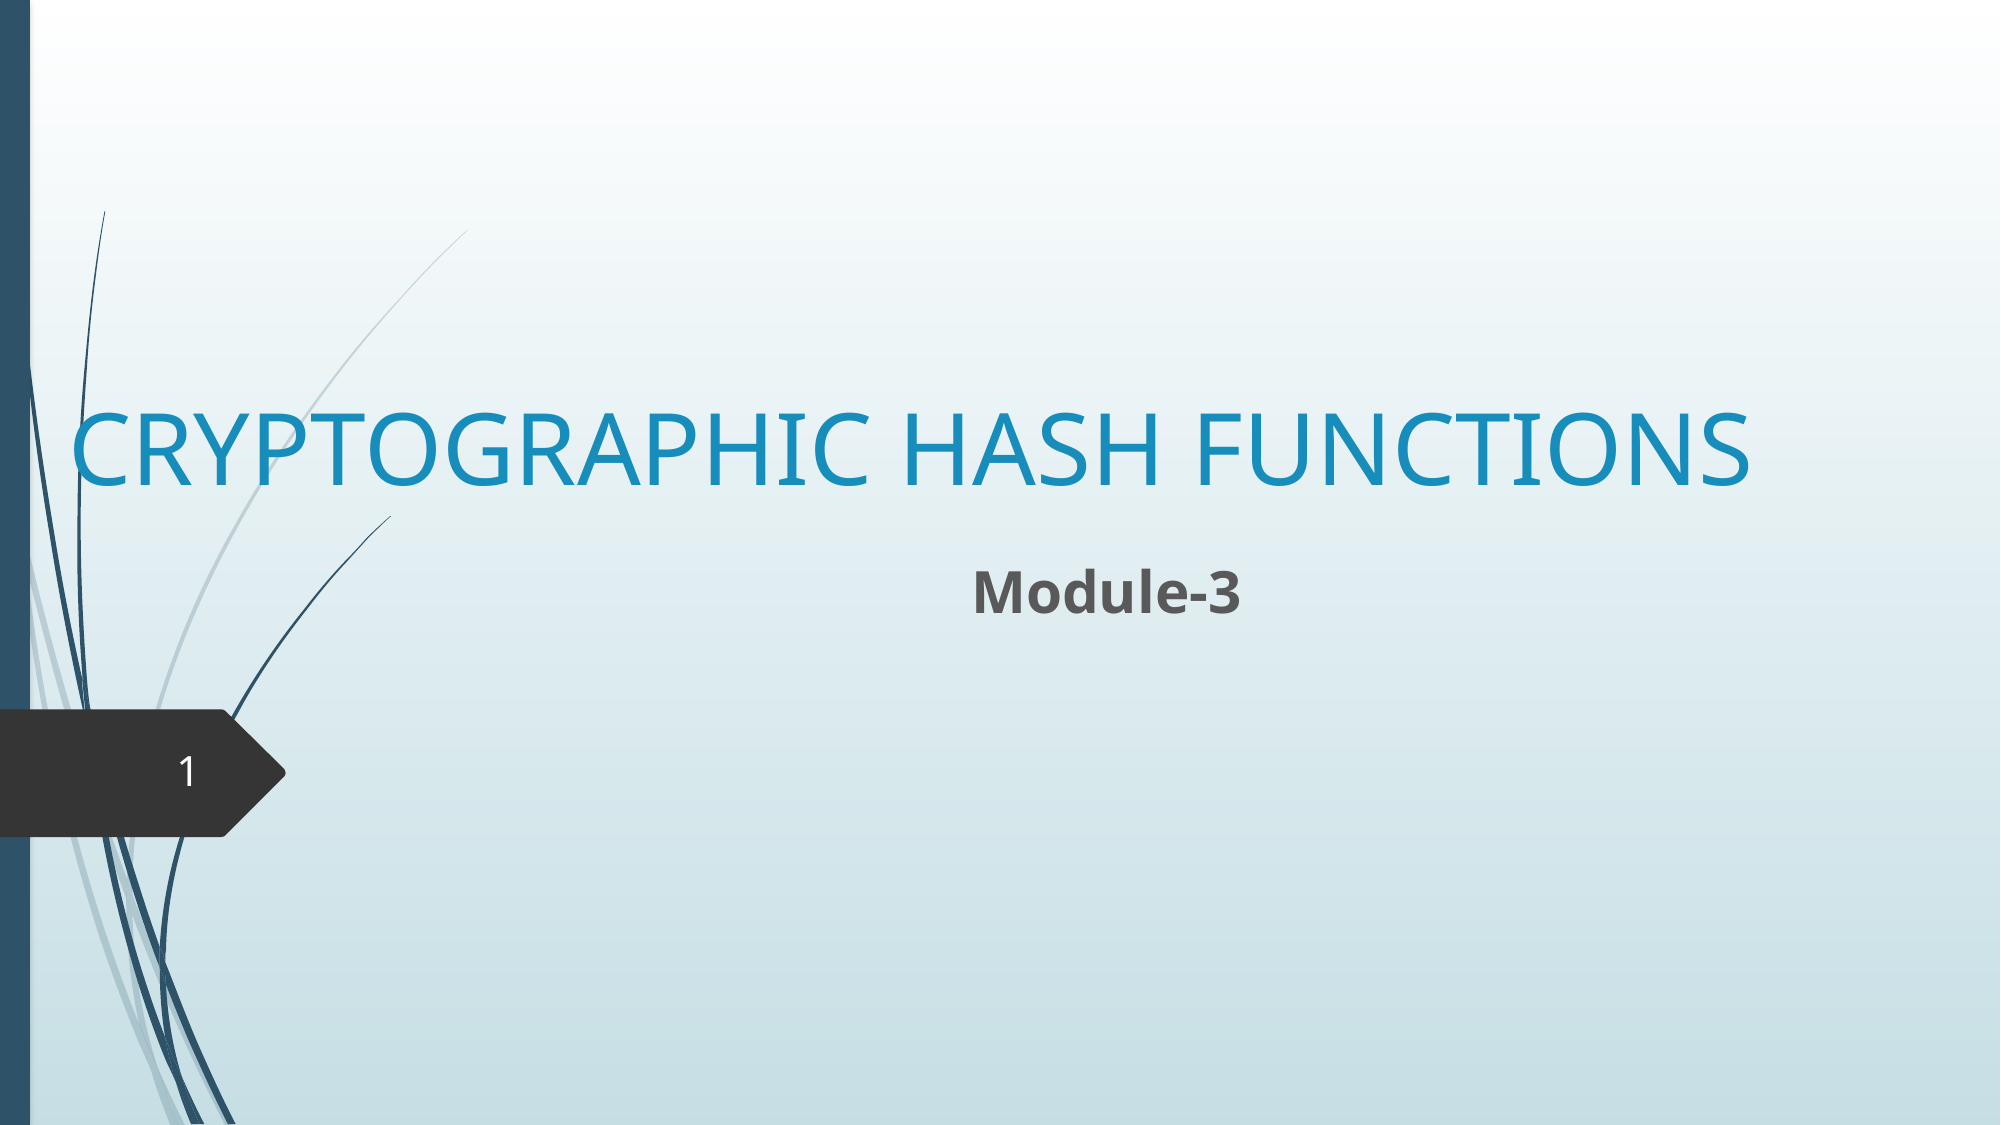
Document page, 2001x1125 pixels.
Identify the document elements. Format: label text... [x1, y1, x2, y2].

slide_number 1 [87, 743, 216, 803]
title CRYPTOGRAPHIC HASH FUNCTIONS [53, 412, 1963, 513]
subtitle Module-3 [375, 547, 1838, 733]
